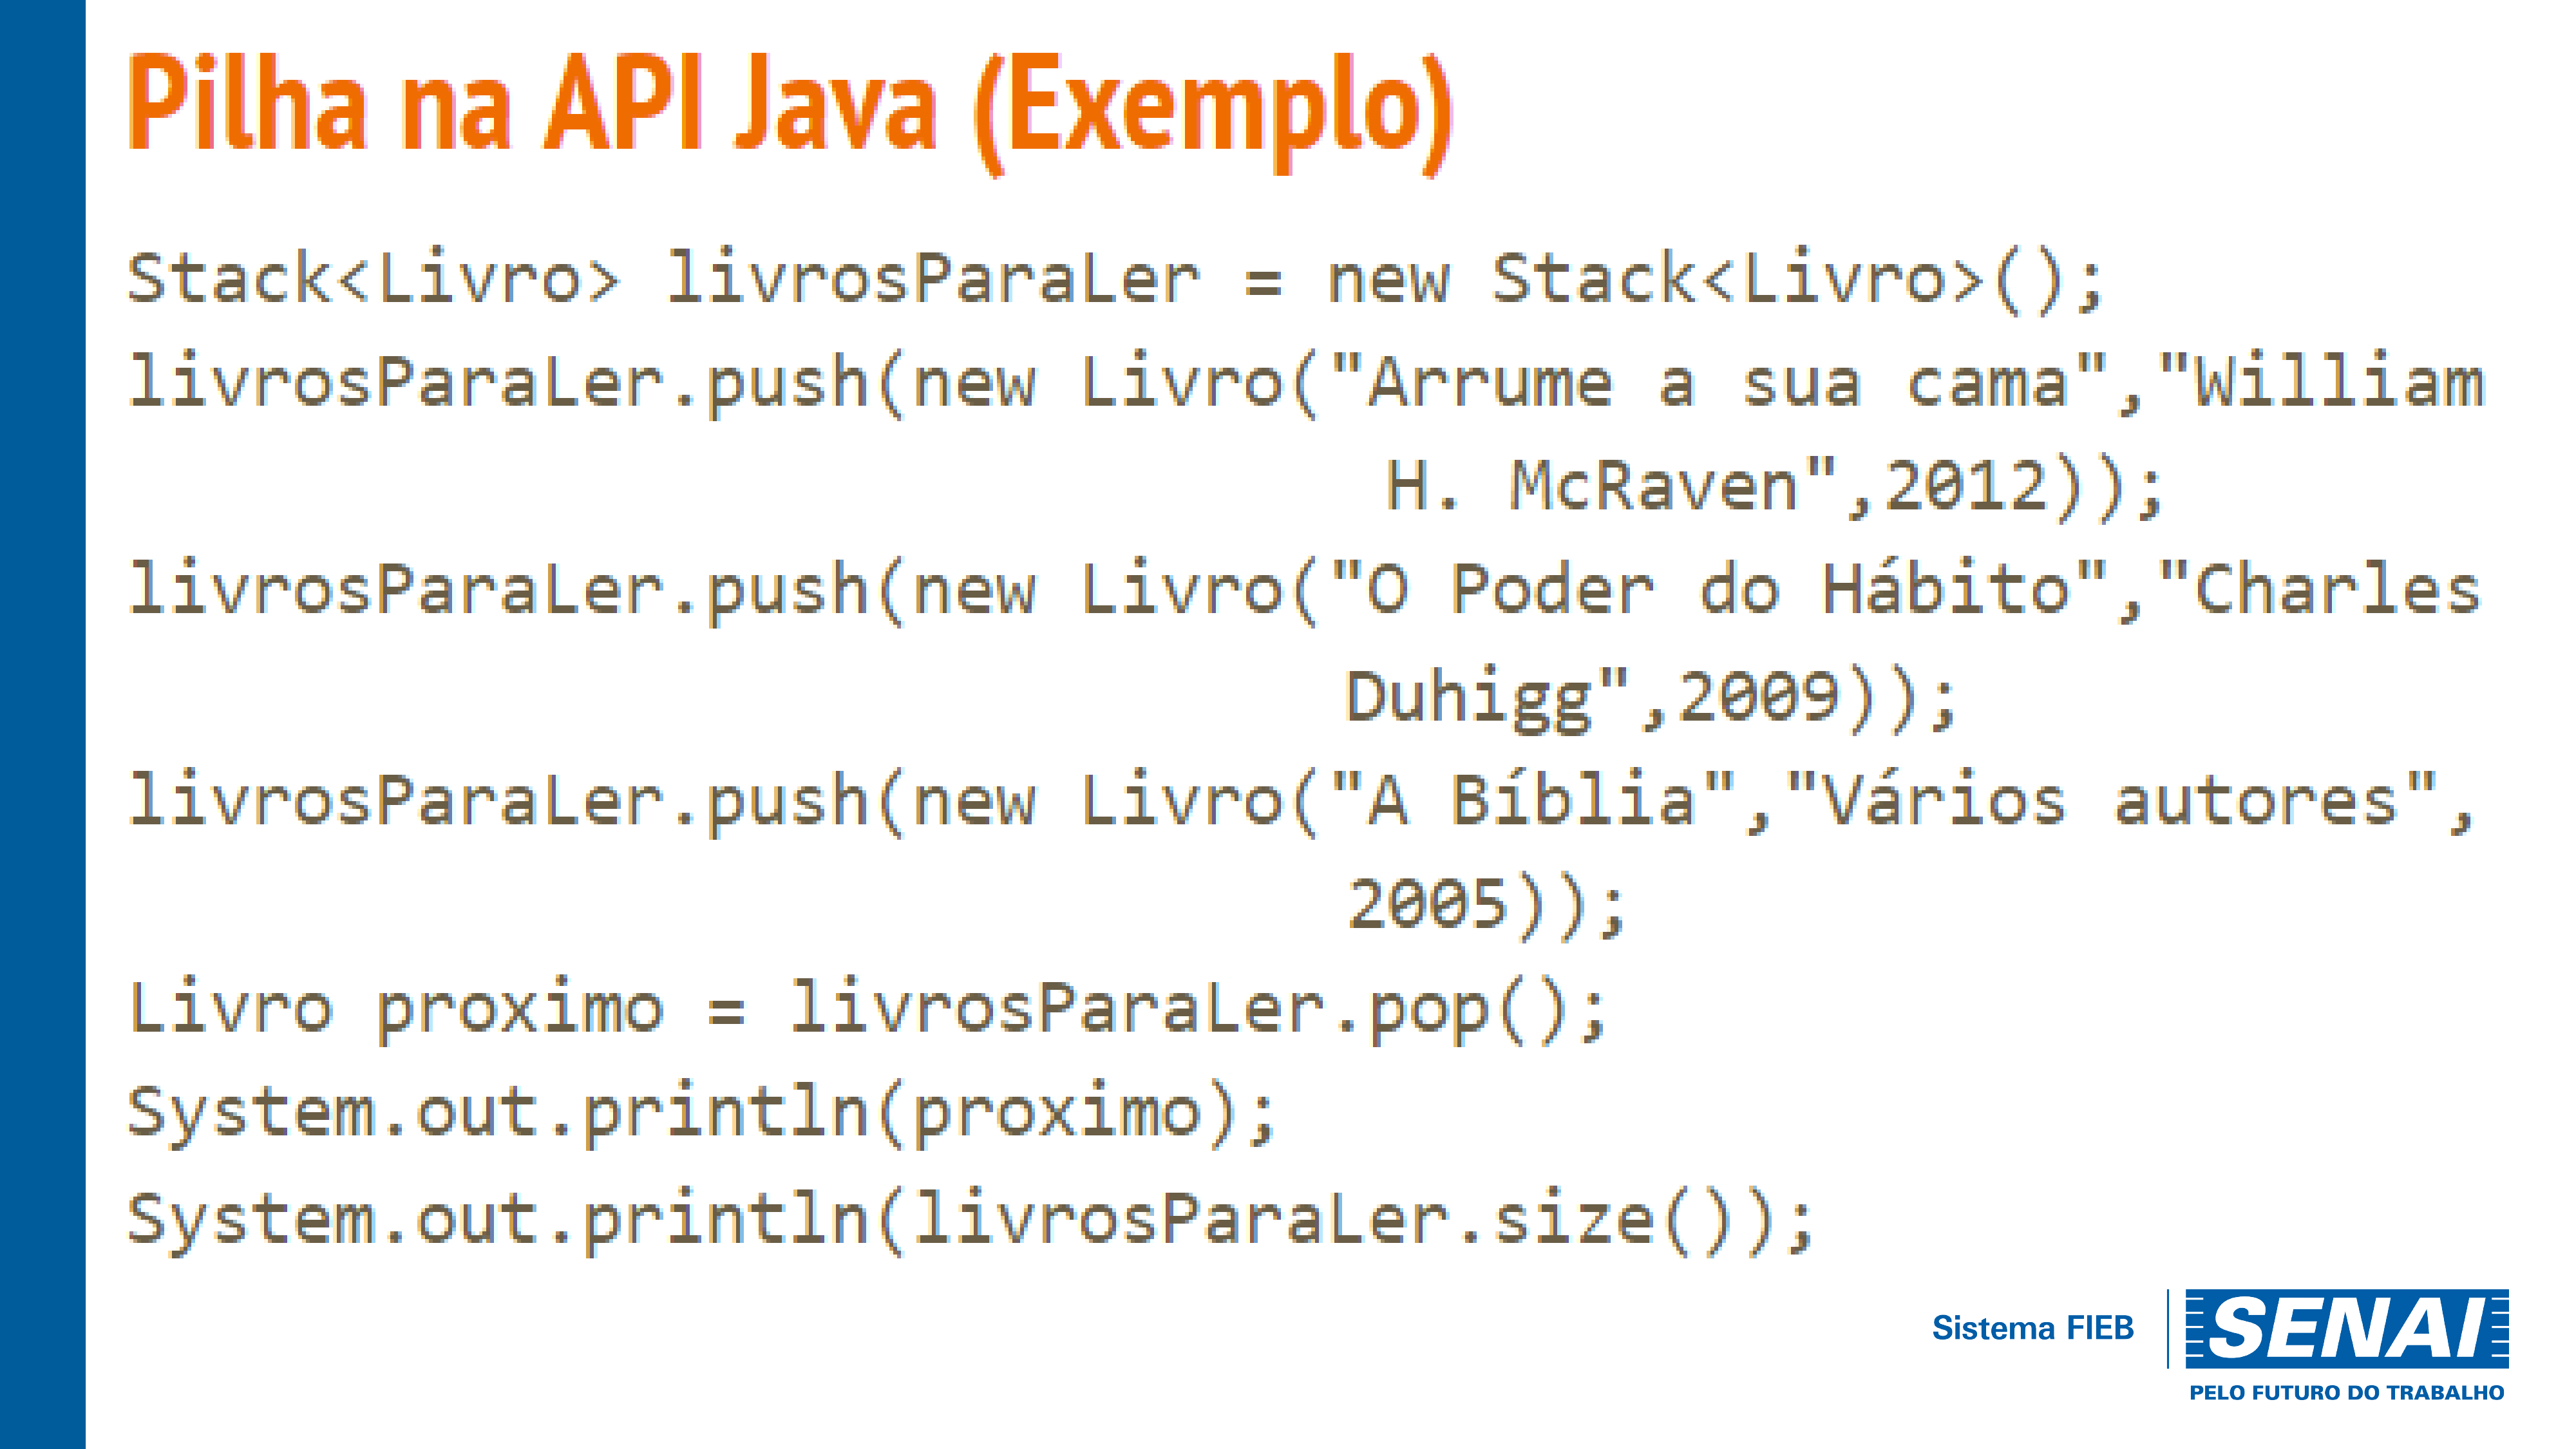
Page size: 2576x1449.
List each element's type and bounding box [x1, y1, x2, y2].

picture [111, 0, 2509, 1400]
